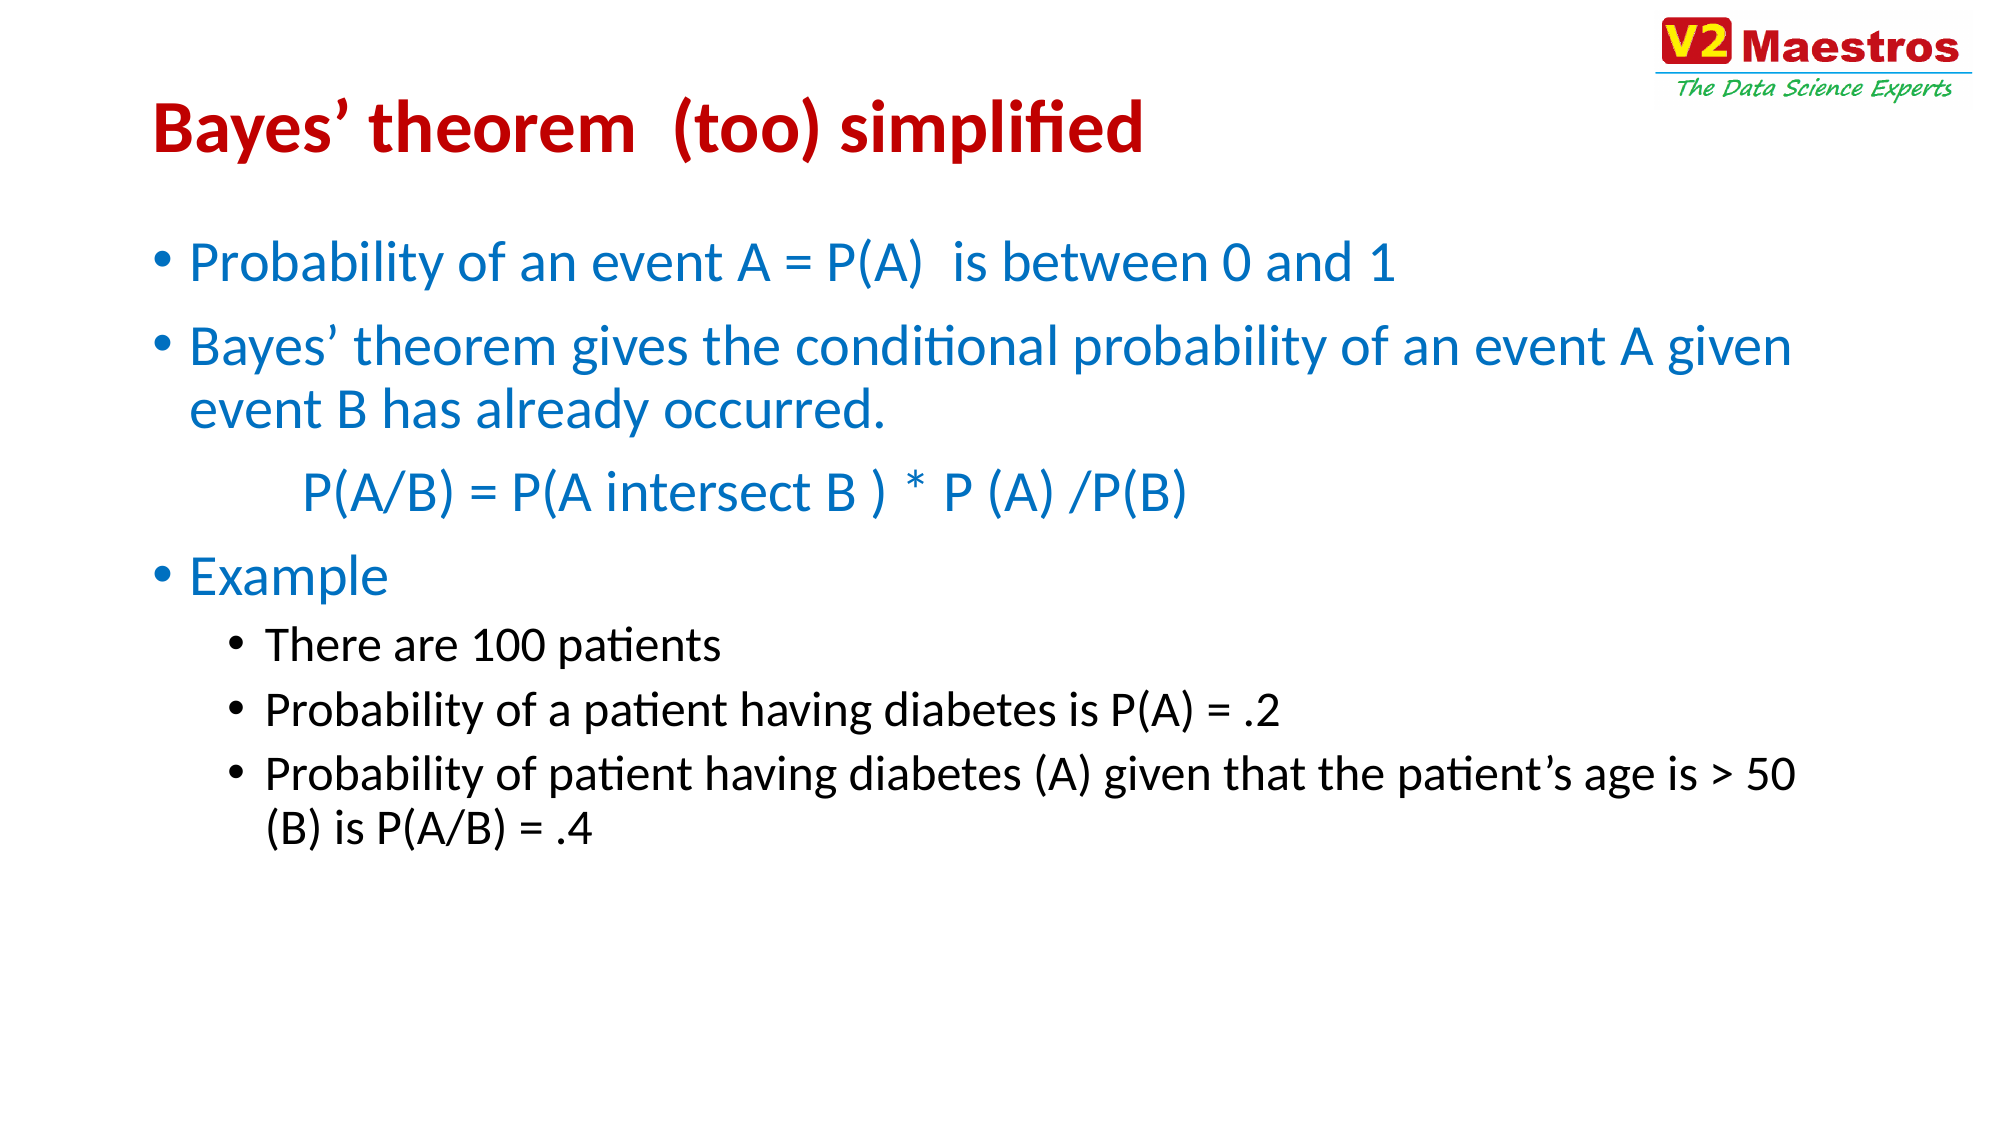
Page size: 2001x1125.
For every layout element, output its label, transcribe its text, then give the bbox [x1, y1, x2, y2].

title Bayes’ theorem (too) simplified [137, 59, 1863, 196]
picture [1654, 10, 1973, 71]
picture [1863, 74, 1973, 110]
list Probability of an event A = P(A) is between 0 and 1 Bayes’ theorem gives the conditional probability of an event A given event B has already occurred. P(A/B) = P(A intersect B ) * P (A) /P(B) Example There are 100 patients Probability of a patient having diabetes is P(A) = .2 Probability of patient having diabetes (A) given that the patient’s age is > 50 (B) is P(A/B) = .4 [137, 223, 1863, 1014]
